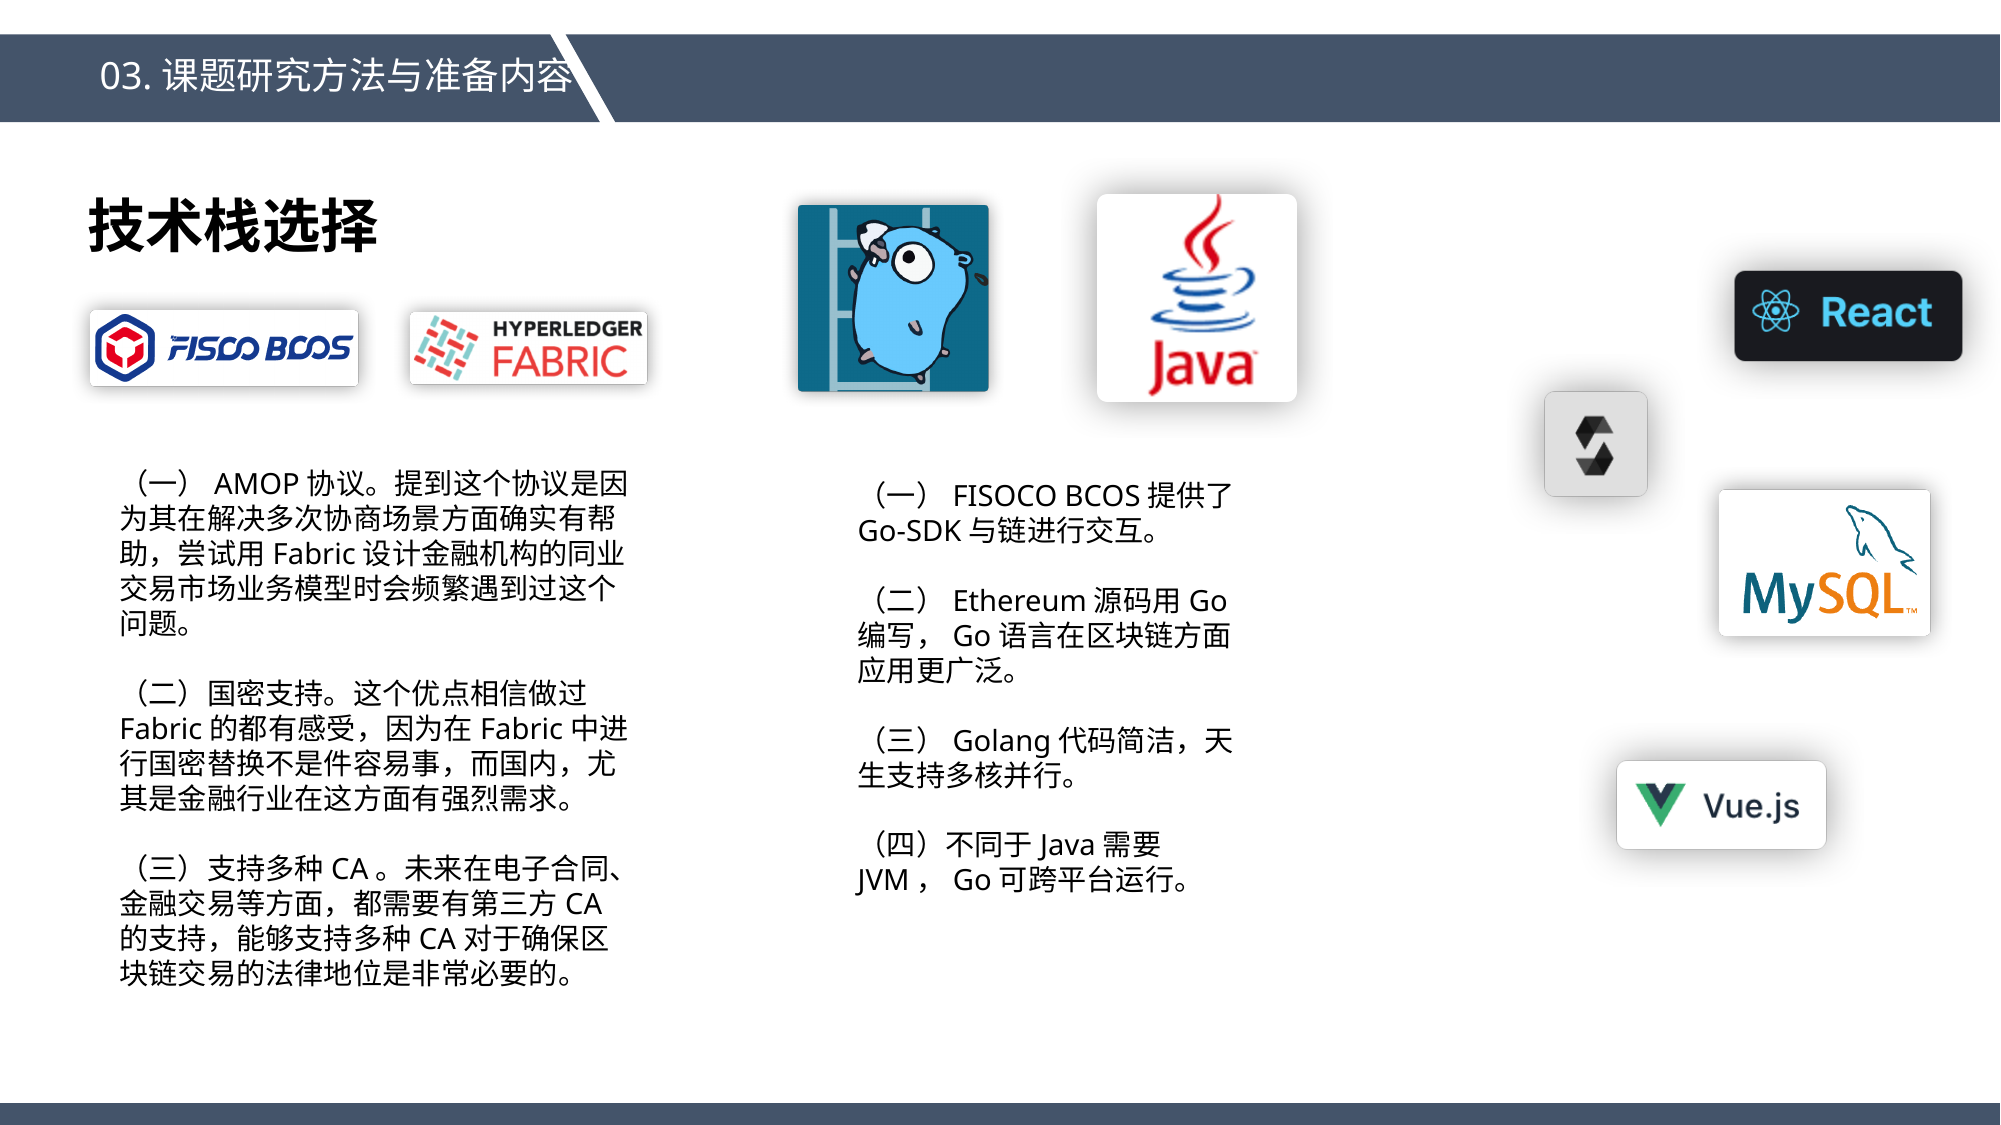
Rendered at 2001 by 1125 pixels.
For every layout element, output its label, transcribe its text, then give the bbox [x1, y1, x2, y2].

text_box （一）FISOCO BCOS提供了Go-SDK与链进行交互。 （二）Ethereum源码用Go编写，Go语言在区块链方面应用更广泛。 （三）Golang代码简洁，天生支持多核并行。 （四）不同于Java需要JVM，Go可跨平台运行。 [842, 469, 1260, 904]
text_box （一）AMOP协议。提到这个协议是因为其在解决多次协商场景方面确实有帮助，尝试用Fabric设计金融机构的同业交易市场业务模型时会频繁遇到过这个问题。 （二）国密支持。这个优点相信做过Fabric的都有感受，因为在Fabric中进行国密替换不是件容易事，而国内，尤其是金融行业在这方面有强烈需求。 （三）支持多种CA。未来在电子合同、金融交易等方面，都需要有第三方CA的支持，能够支持多种CA对于确保区块链交易的法律地位是非常必要的。 [104, 458, 646, 998]
picture [1061, 158, 1333, 438]
picture [1579, 723, 1864, 887]
text_box 03.课题研究方法与准备内容 [0, 44, 744, 105]
text_box [0, 105, 602, 124]
picture [72, 292, 376, 404]
picture [1697, 233, 2000, 399]
picture [1507, 354, 1685, 534]
text_box [0, 33, 557, 44]
picture [782, 189, 1004, 407]
text_box [563, 33, 2000, 124]
picture [1697, 467, 1952, 658]
picture [394, 296, 663, 400]
text_box 技术栈选择 [72, 181, 394, 267]
text_box [0, 1102, 2000, 1125]
